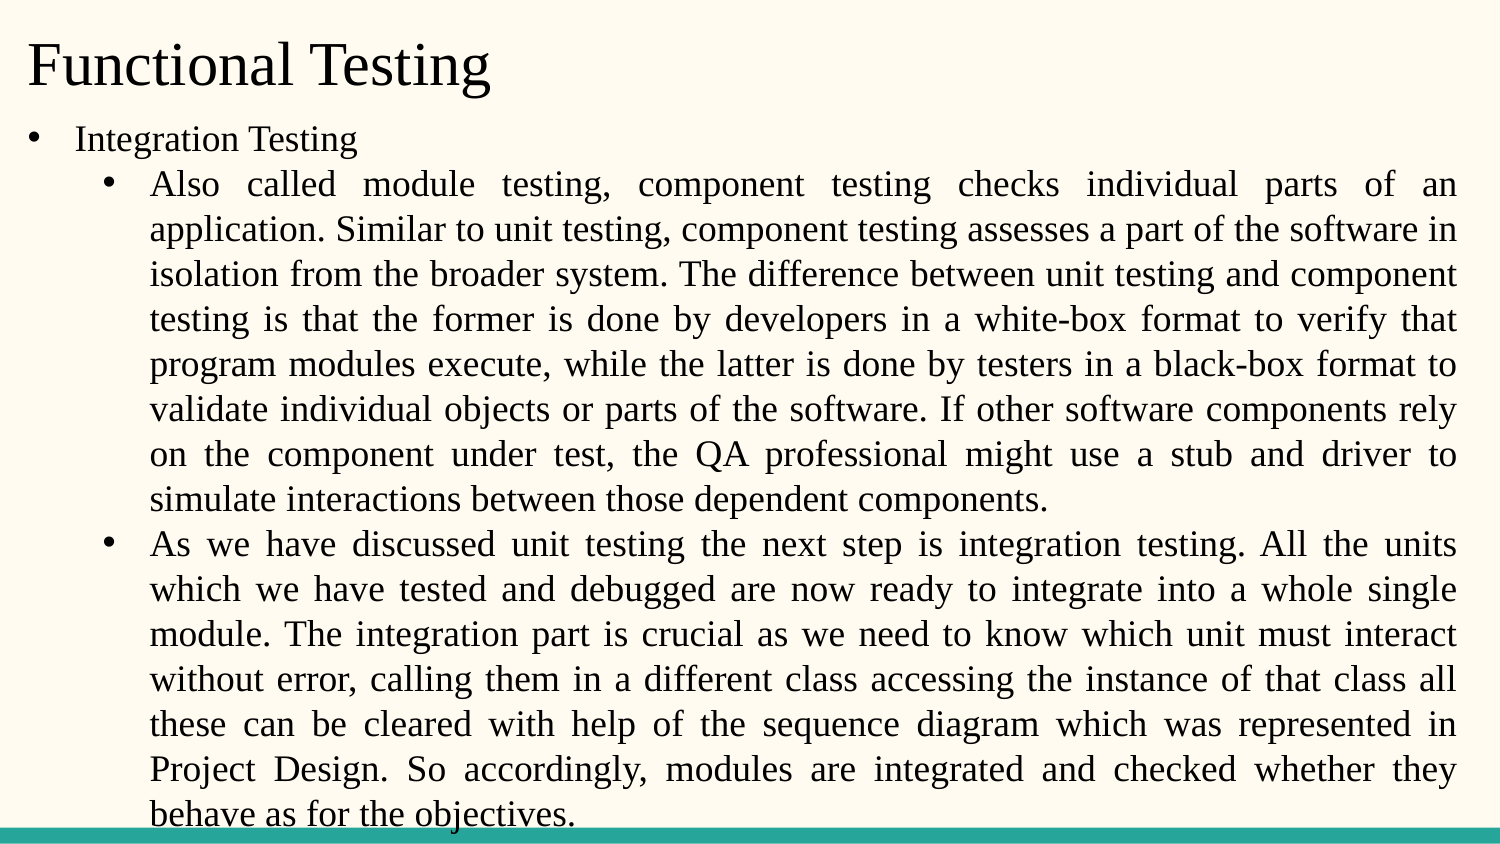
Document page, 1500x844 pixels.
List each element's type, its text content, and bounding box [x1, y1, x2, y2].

text_box Functional Testing [12, 16, 1379, 106]
text_box Integration Testing Also called module testing, component testing checks individual parts of an application. Similar to unit testing, component testing assesses a part of the software in isolation from the broader system. The difference between unit testing and component testing is that the former is done by developers in a white-box format to verify that program modules execute, while the latter is done by testers in a black-box format to validate individual objects or parts of the software. If other software components rely on the component under test, the QA professional might use a stub and driver to simulate interactions between those dependent components. As we have discussed unit testing the next step is integration testing. All the units which we have tested and debugged are now ready to integrate into a whole single module. The integration part is crucial as we need to know which unit must interact without error, calling them in a different class accessing the instance of that class all these can be cleared with help of the sequence diagram which was represented in Project Design. So accordingly, modules are integrated and checked whether they behave as for the objectives. [12, 106, 1474, 842]
